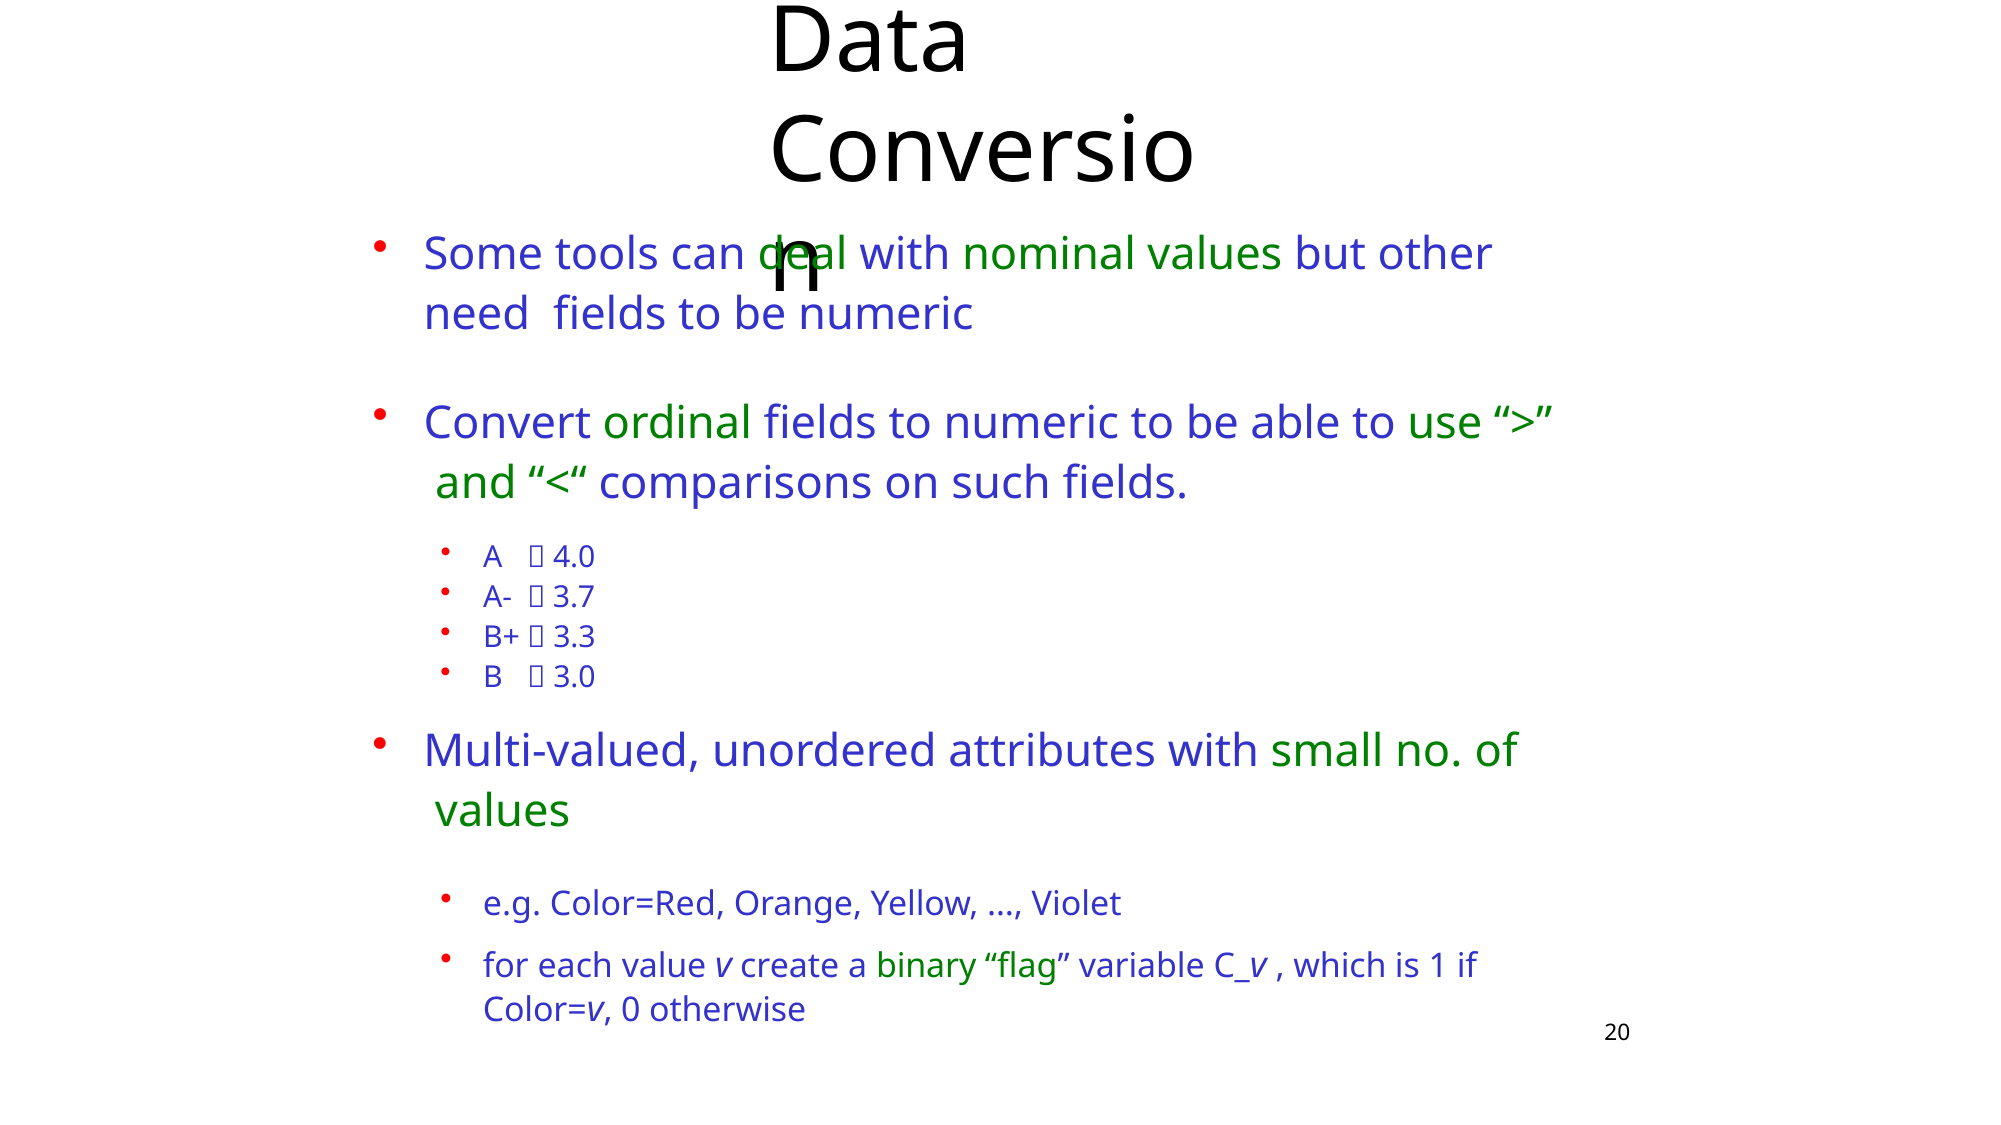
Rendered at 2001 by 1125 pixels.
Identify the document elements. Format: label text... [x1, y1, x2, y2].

title Data Conversion [766, 0, 1239, 217]
text_box Multi-valued, unordered attributes with small no. of values e.g. Color=Red, Orange, Yellow, …, Violet for each value v create a binary “flag” variable C_v , which is 1 if Color=v, 0 otherwise [370, 714, 1520, 1029]
text_box 20 [1602, 1015, 1634, 1045]
text_box Some tools can deal with nominal values but other need fields to be numeric Convert ordinal fields to numeric to be able to use “>” and “<“ comparisons on such fields. [370, 217, 1587, 508]
text_box A  4.0 A-  3.7 B+  3.3 B  3.0 [438, 532, 621, 694]
